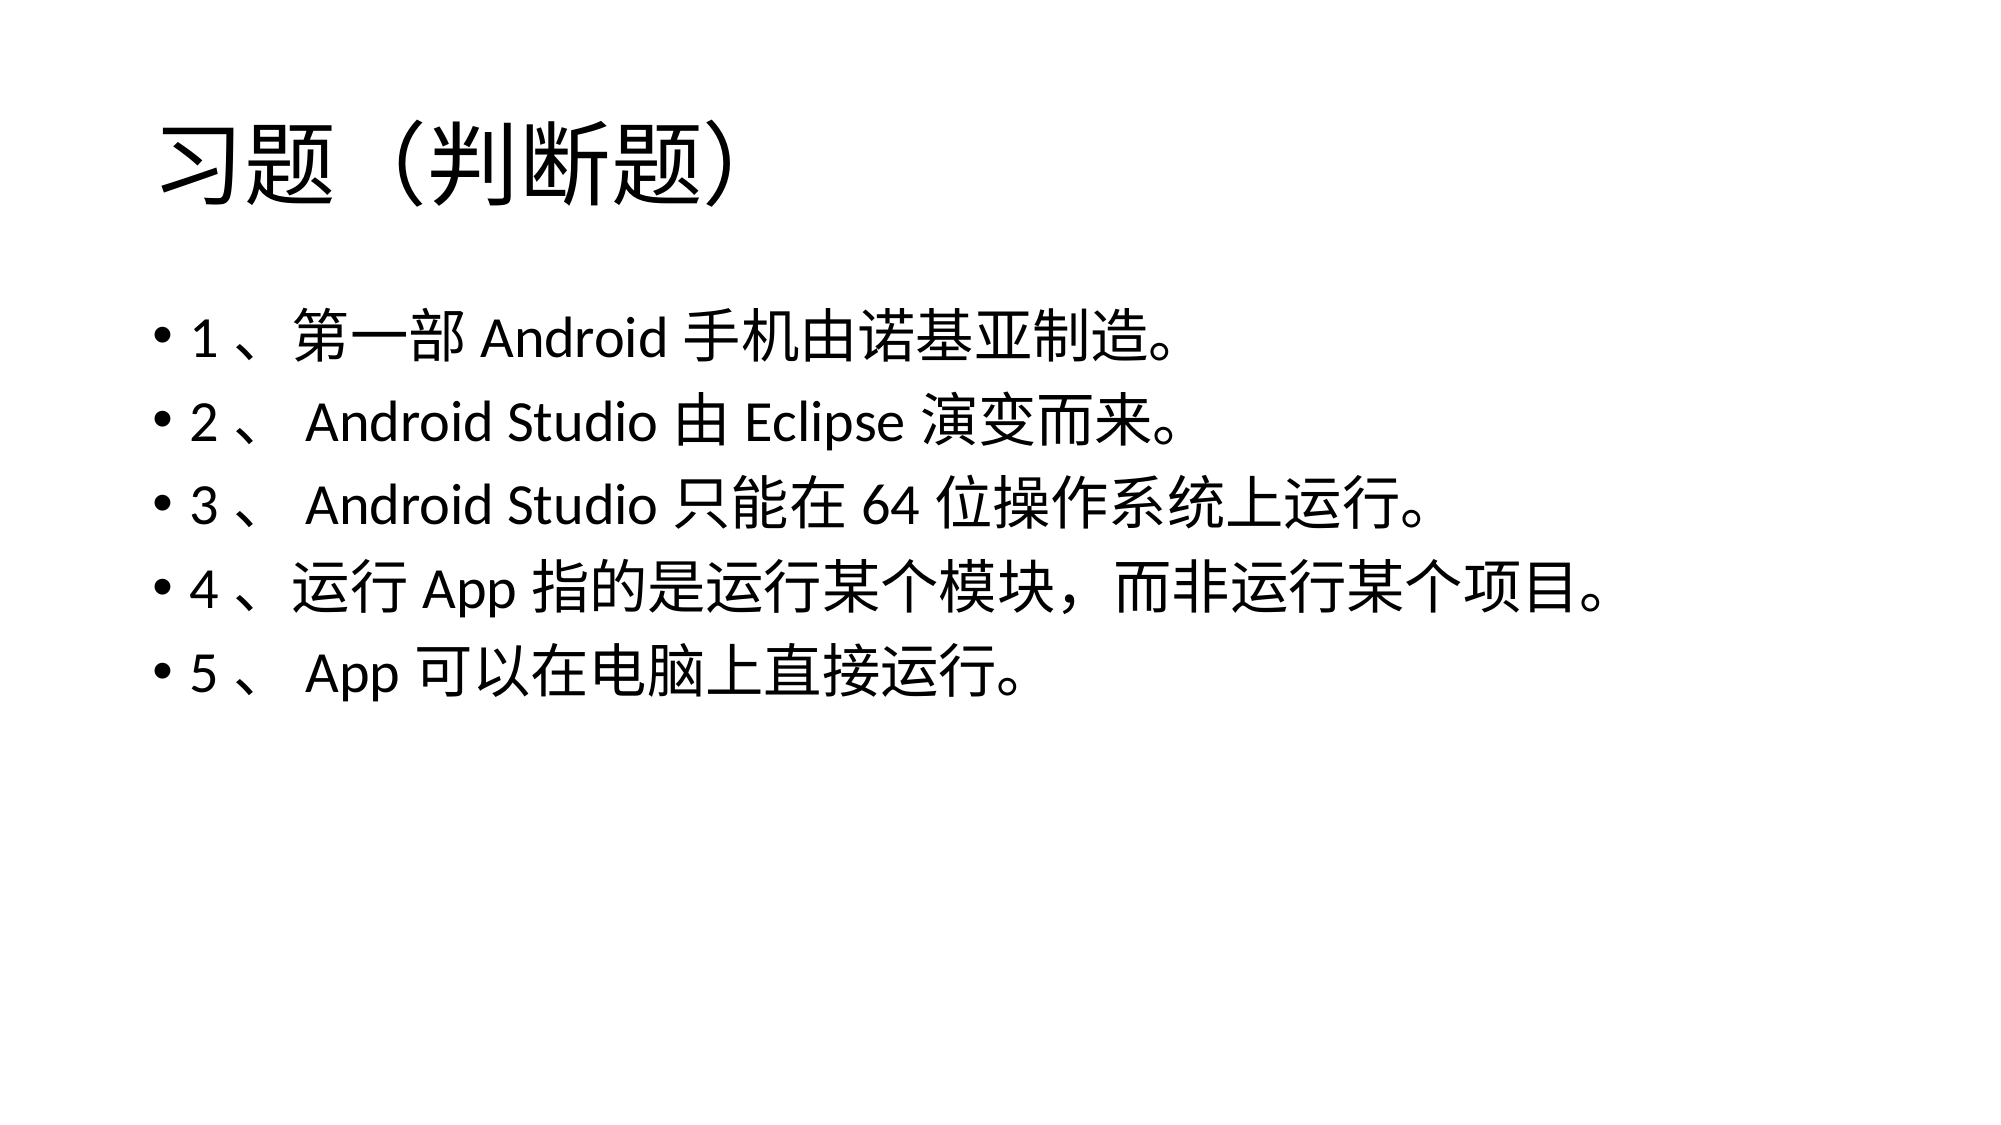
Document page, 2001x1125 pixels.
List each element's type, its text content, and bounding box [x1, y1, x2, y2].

list 1、第一部Android手机由诺基亚制造。 2、Android Studio由Eclipse演变而来。 3、Android Studio只能在64位操作系统上运行。 4、运行App指的是运行某个模块，而非运行某个项目。 5、App可以在电脑上直接运行。 [137, 299, 1863, 1014]
title 习题（判断题） [137, 59, 1863, 278]
